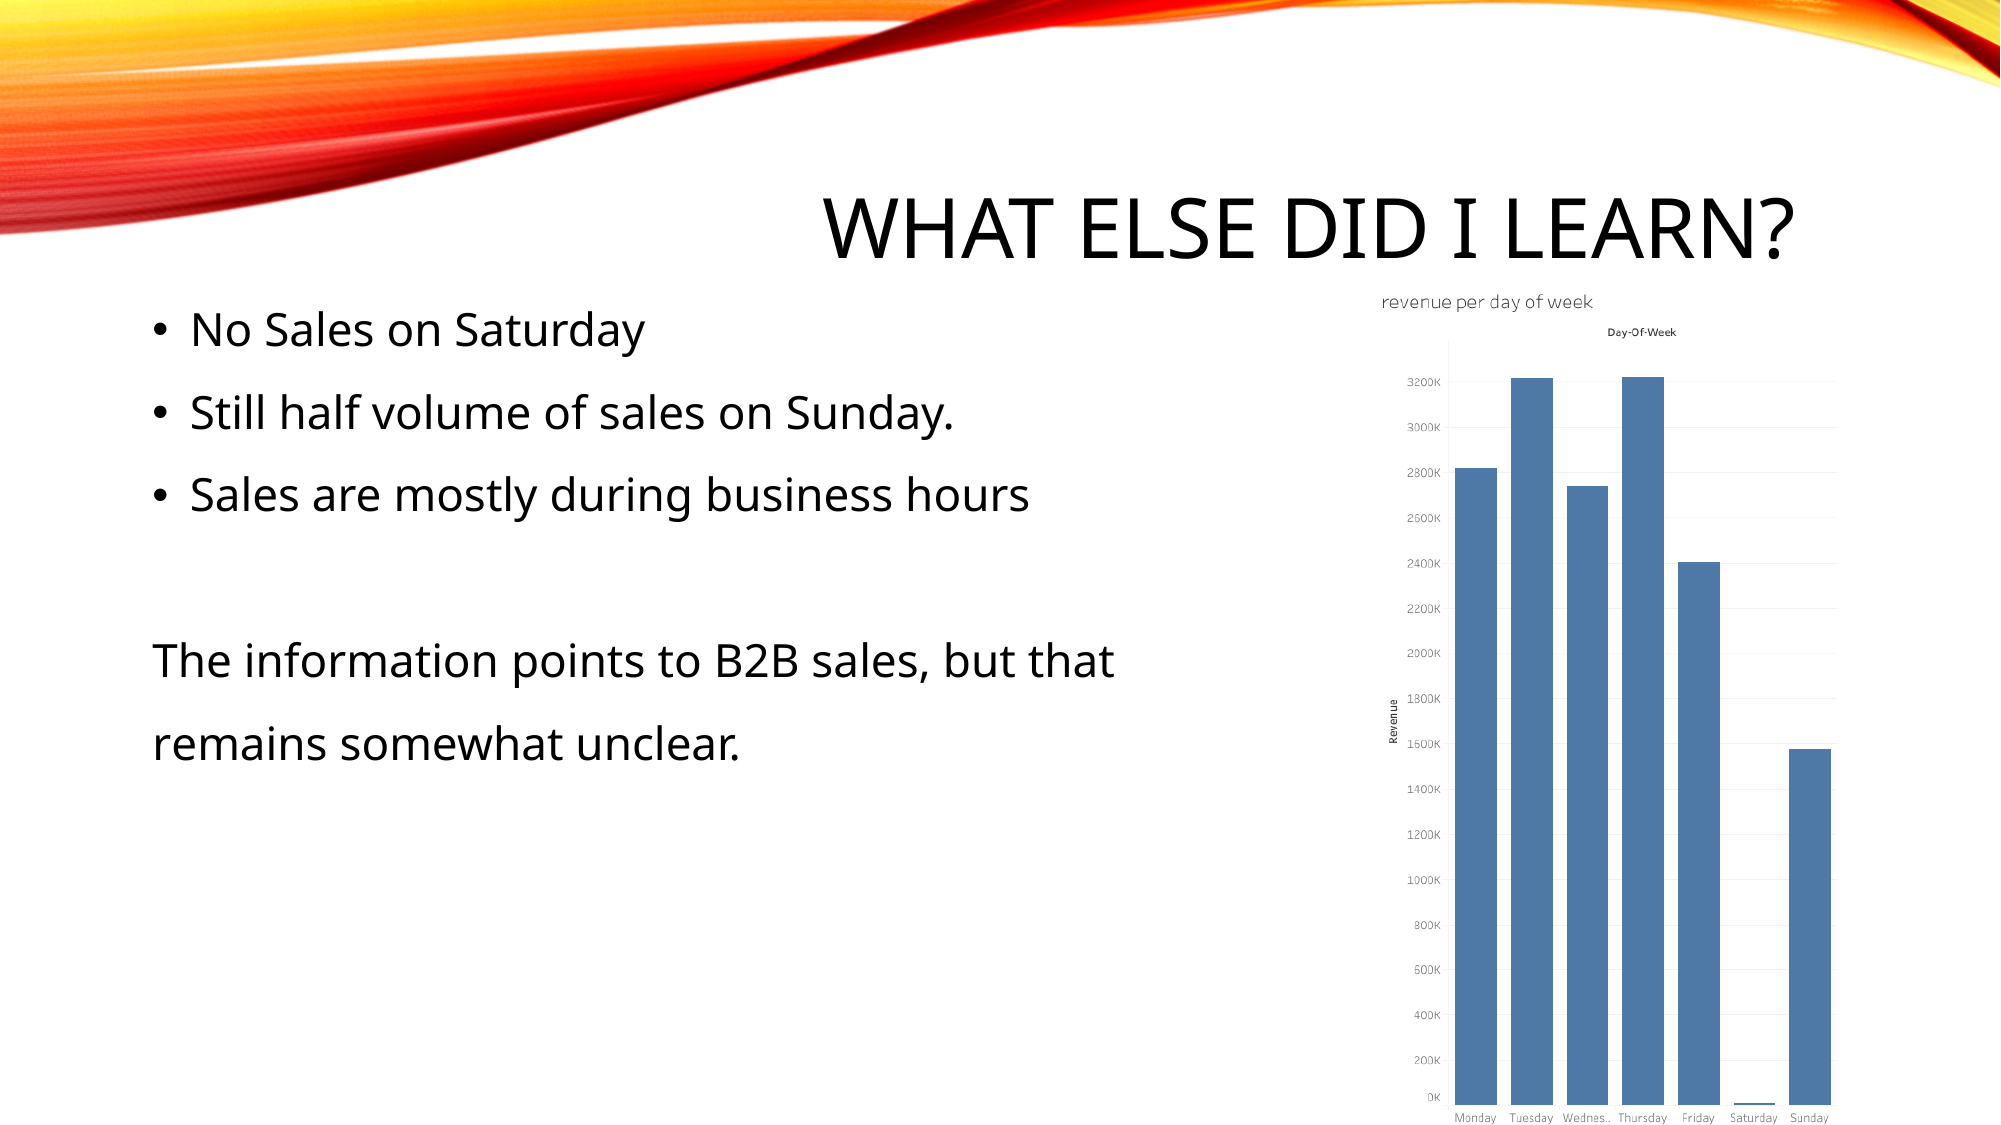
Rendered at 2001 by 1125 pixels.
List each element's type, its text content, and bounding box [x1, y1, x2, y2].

title What else did I learn? [474, 125, 1888, 338]
picture [1377, 282, 1837, 1125]
picture [0, 0, 2000, 237]
list No Sales on Saturday Still half volume of sales on Sunday. Sales are mostly during business hours The information points to B2B sales, but that remains somewhat unclear. [137, 299, 1272, 1014]
